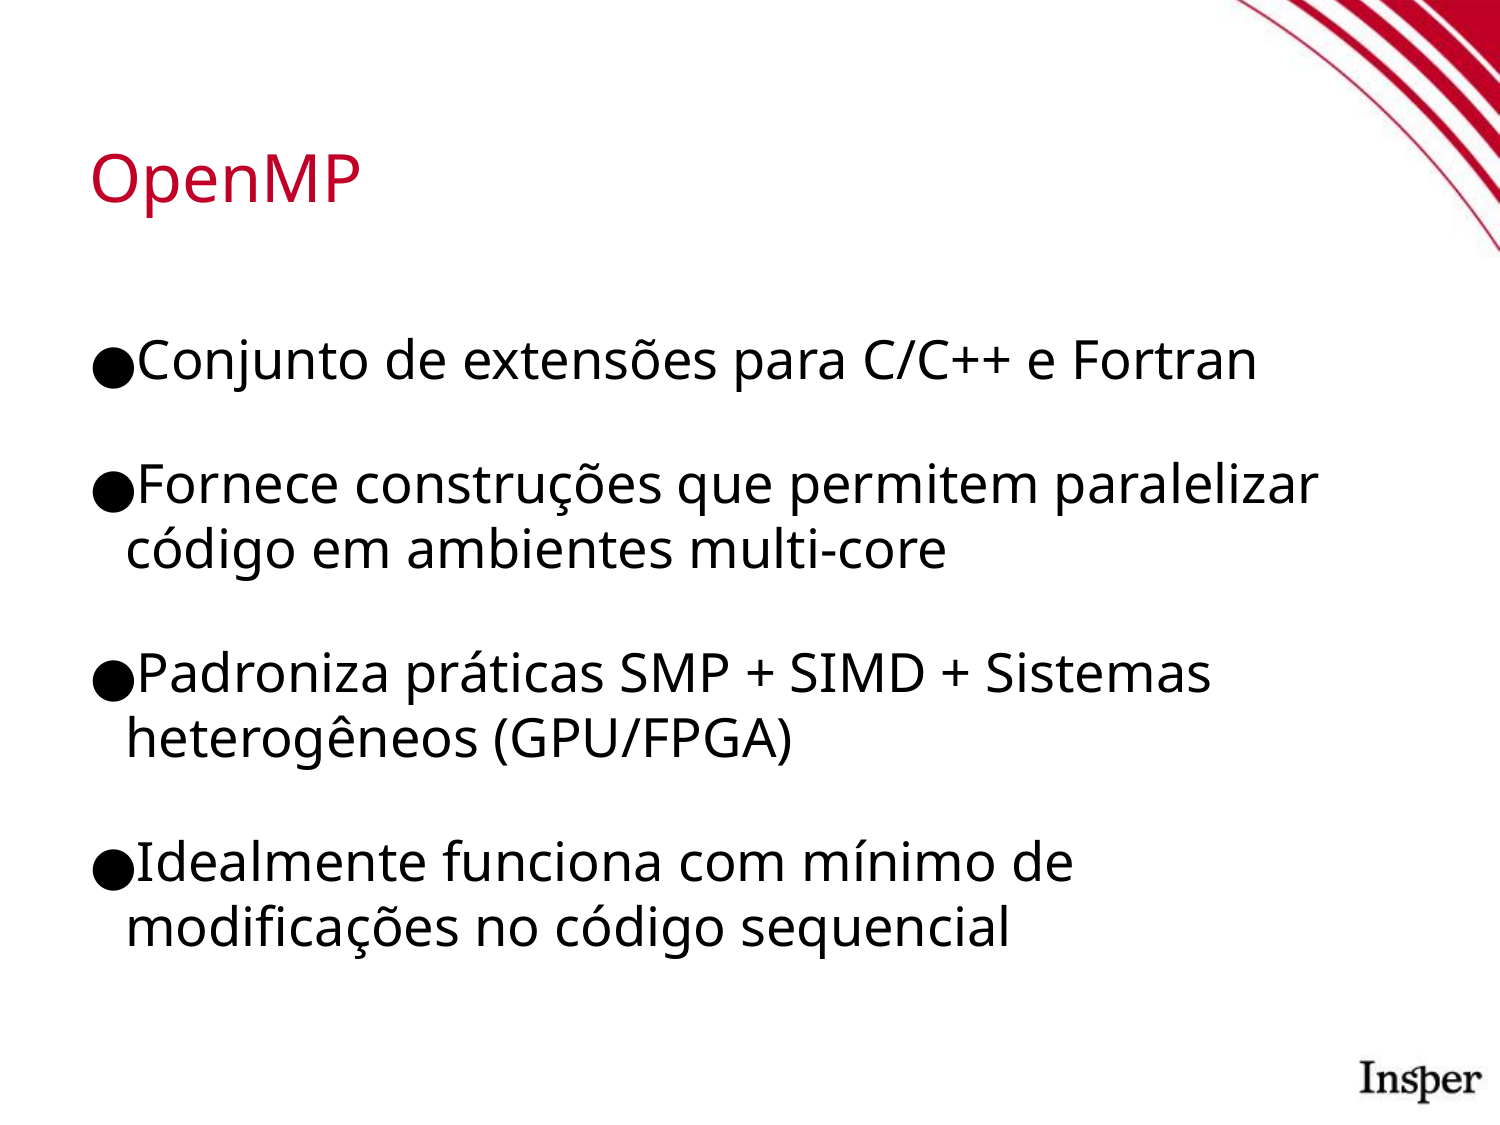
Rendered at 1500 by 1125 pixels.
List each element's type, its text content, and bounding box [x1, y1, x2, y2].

text_box OpenMP Conjunto de extensões para C/C++ e Fortran Fornece construções que permitem paralelizar código em ambientes multi-core Padroniza práticas SMP + SIMD + Sistemas heterogêneos (GPU/FPGA) Idealmente funciona com mínimo de modificações no código sequencial [75, 128, 1425, 230]
picture [0, 0, 1500, 1125]
